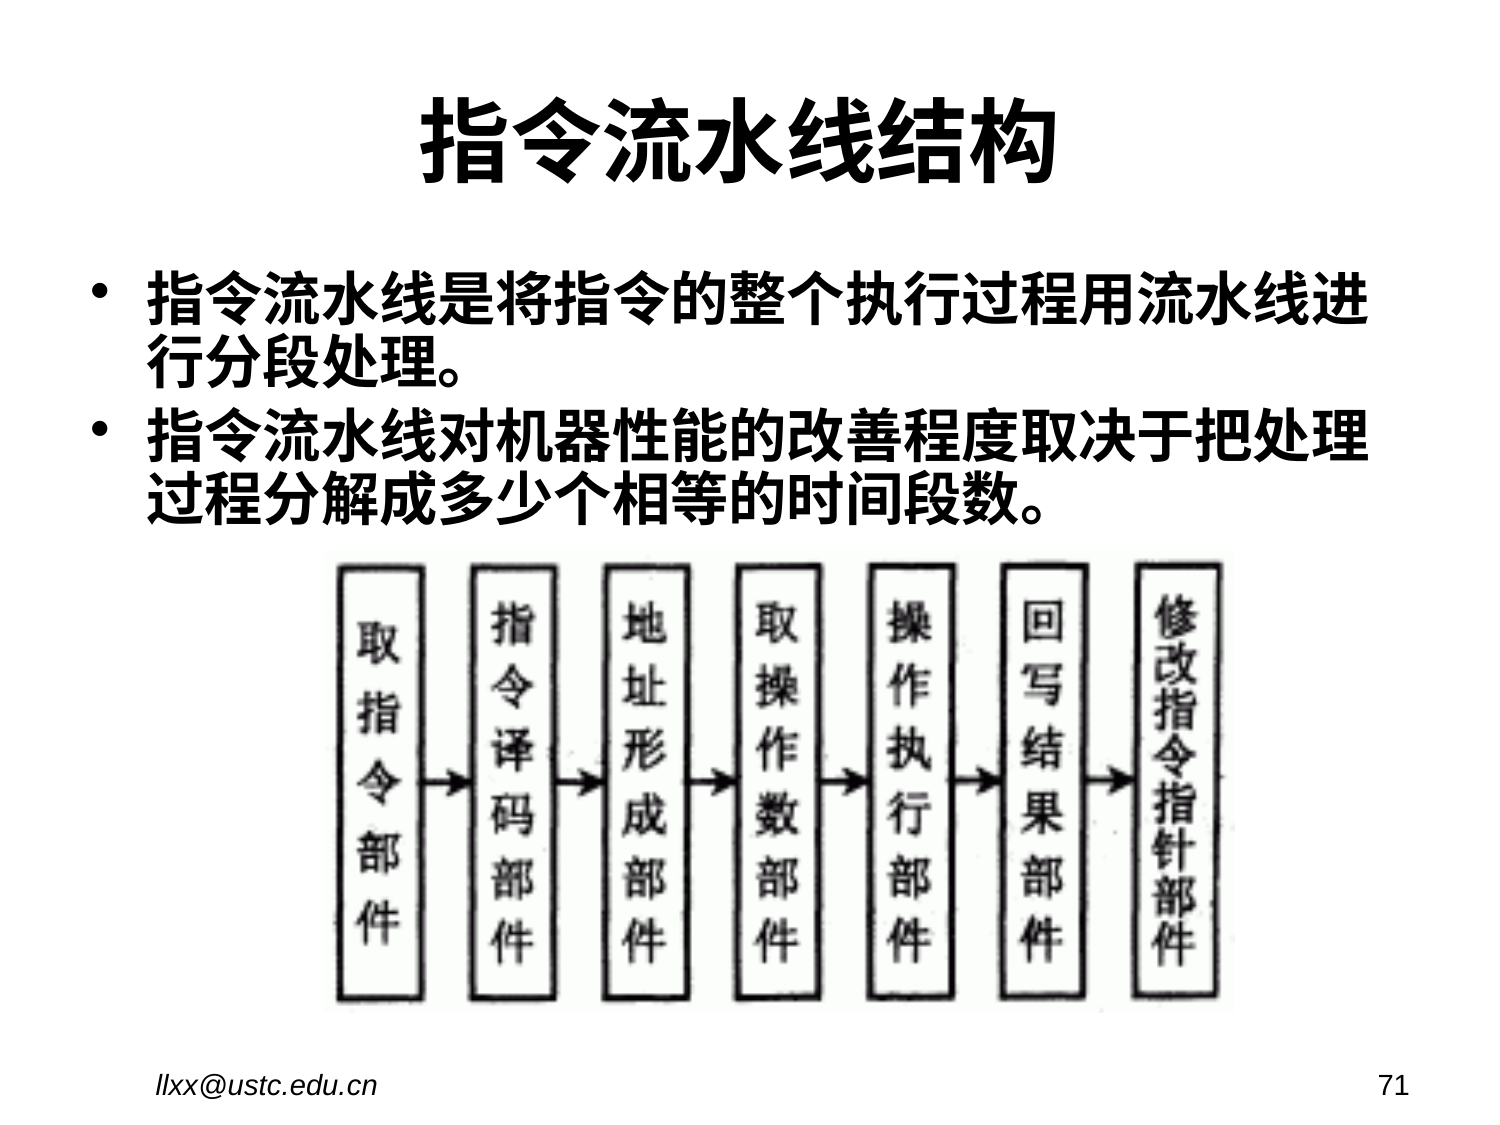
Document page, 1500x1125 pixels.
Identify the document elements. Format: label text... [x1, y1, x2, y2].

list 指令流水线是将指令的整个执行过程用流水线进行分段处理。 指令流水线对机器性能的改善程度取决于把处理过程分解成多少个相等的时间段数。 [75, 262, 1425, 571]
footer llxx@ustc.edu.cn [29, 1058, 505, 1103]
title 指令流水线结构 [75, 45, 1425, 233]
slide_number 71 [1074, 1058, 1426, 1103]
picture [324, 550, 1235, 1013]
